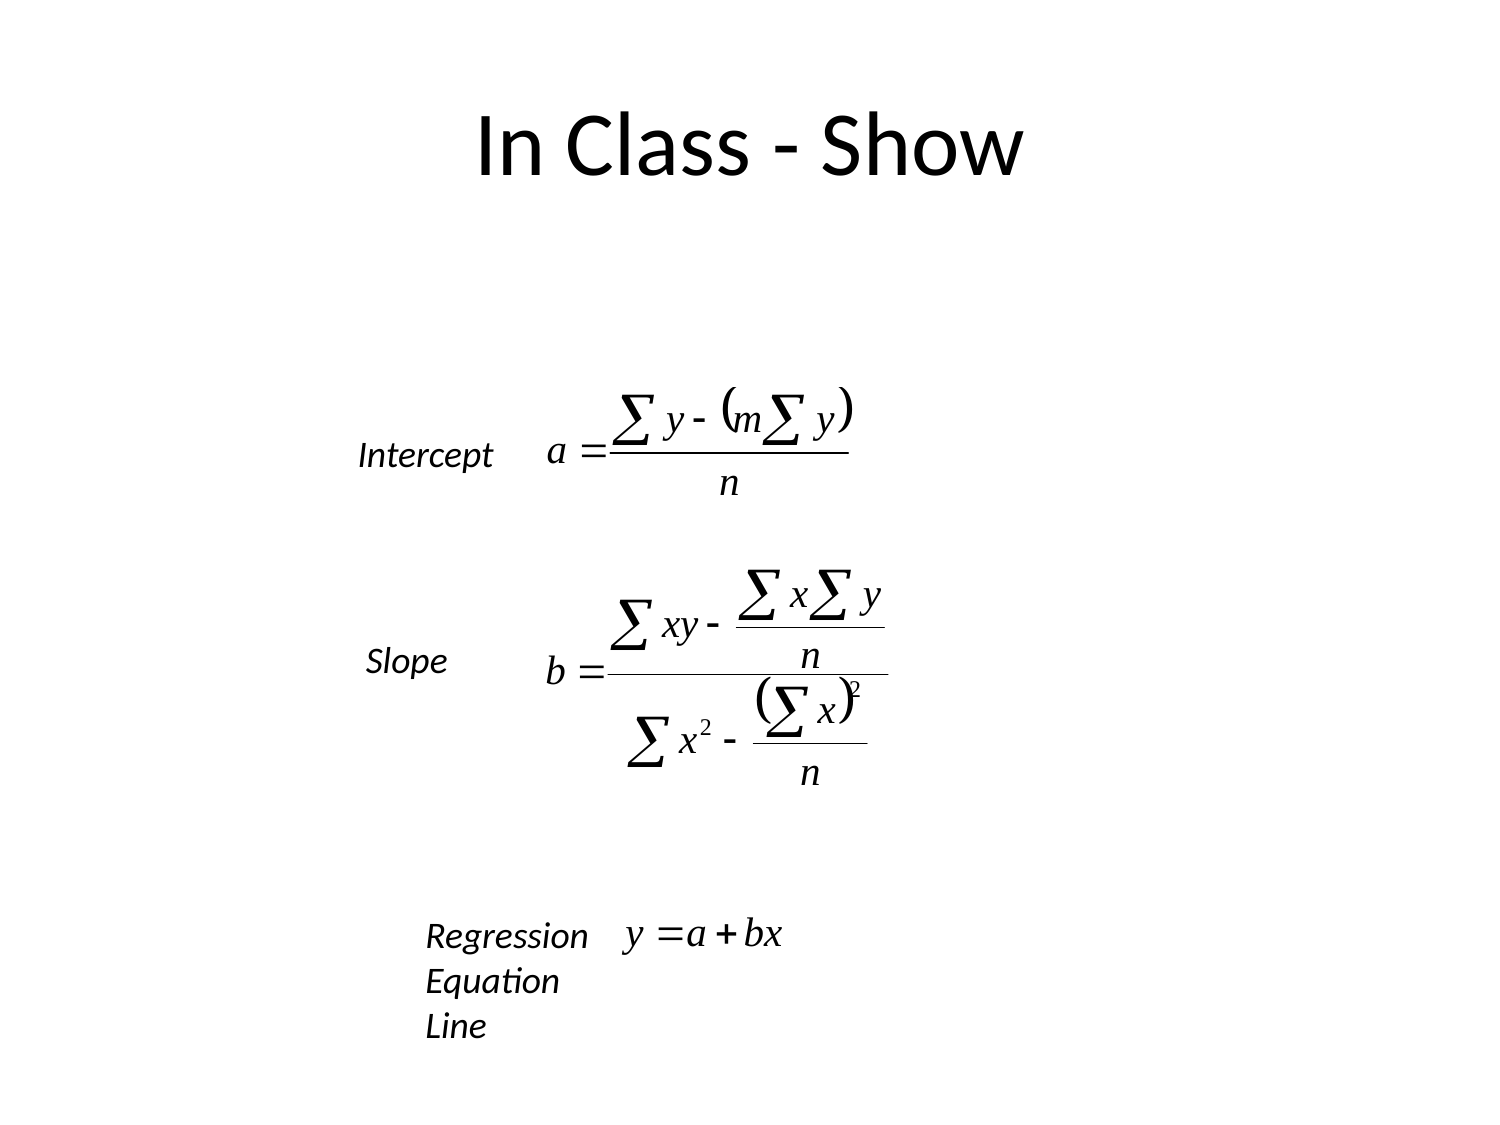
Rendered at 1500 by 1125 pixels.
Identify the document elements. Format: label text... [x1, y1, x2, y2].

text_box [540, 561, 897, 795]
text_box Regression Equation Line [410, 903, 605, 1054]
text_box Slope [351, 629, 463, 689]
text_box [615, 908, 791, 965]
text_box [540, 387, 856, 505]
text_box Intercept [342, 422, 509, 483]
title In Class - Show [75, 45, 1425, 233]
